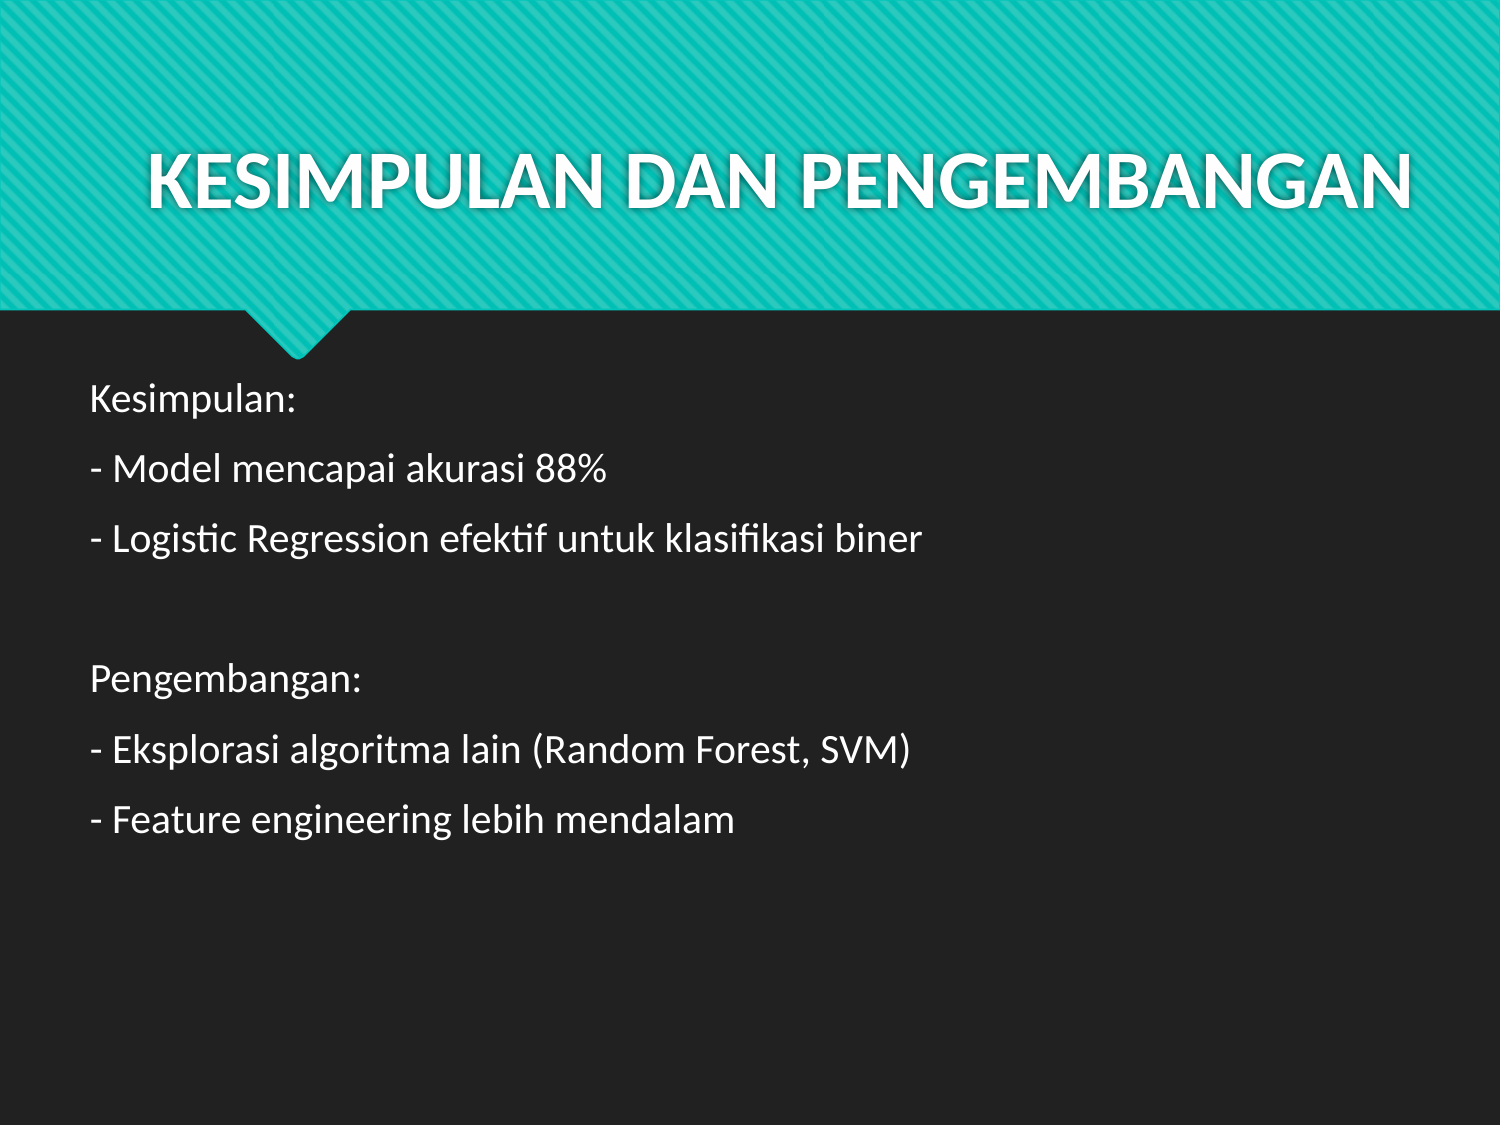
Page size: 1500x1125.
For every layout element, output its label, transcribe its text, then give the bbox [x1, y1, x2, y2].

title KESIMPULAN DAN PENGEMBANGAN [132, 73, 1451, 233]
text_box Kesimpulan: - Model mencapai akurasi 88% - Logistic Regression efektif untuk klasifikasi biner Pengembangan: - Eksplorasi algoritma lain (Random Forest, SVM) - Feature engineering lebih mendalam [74, 359, 1461, 849]
